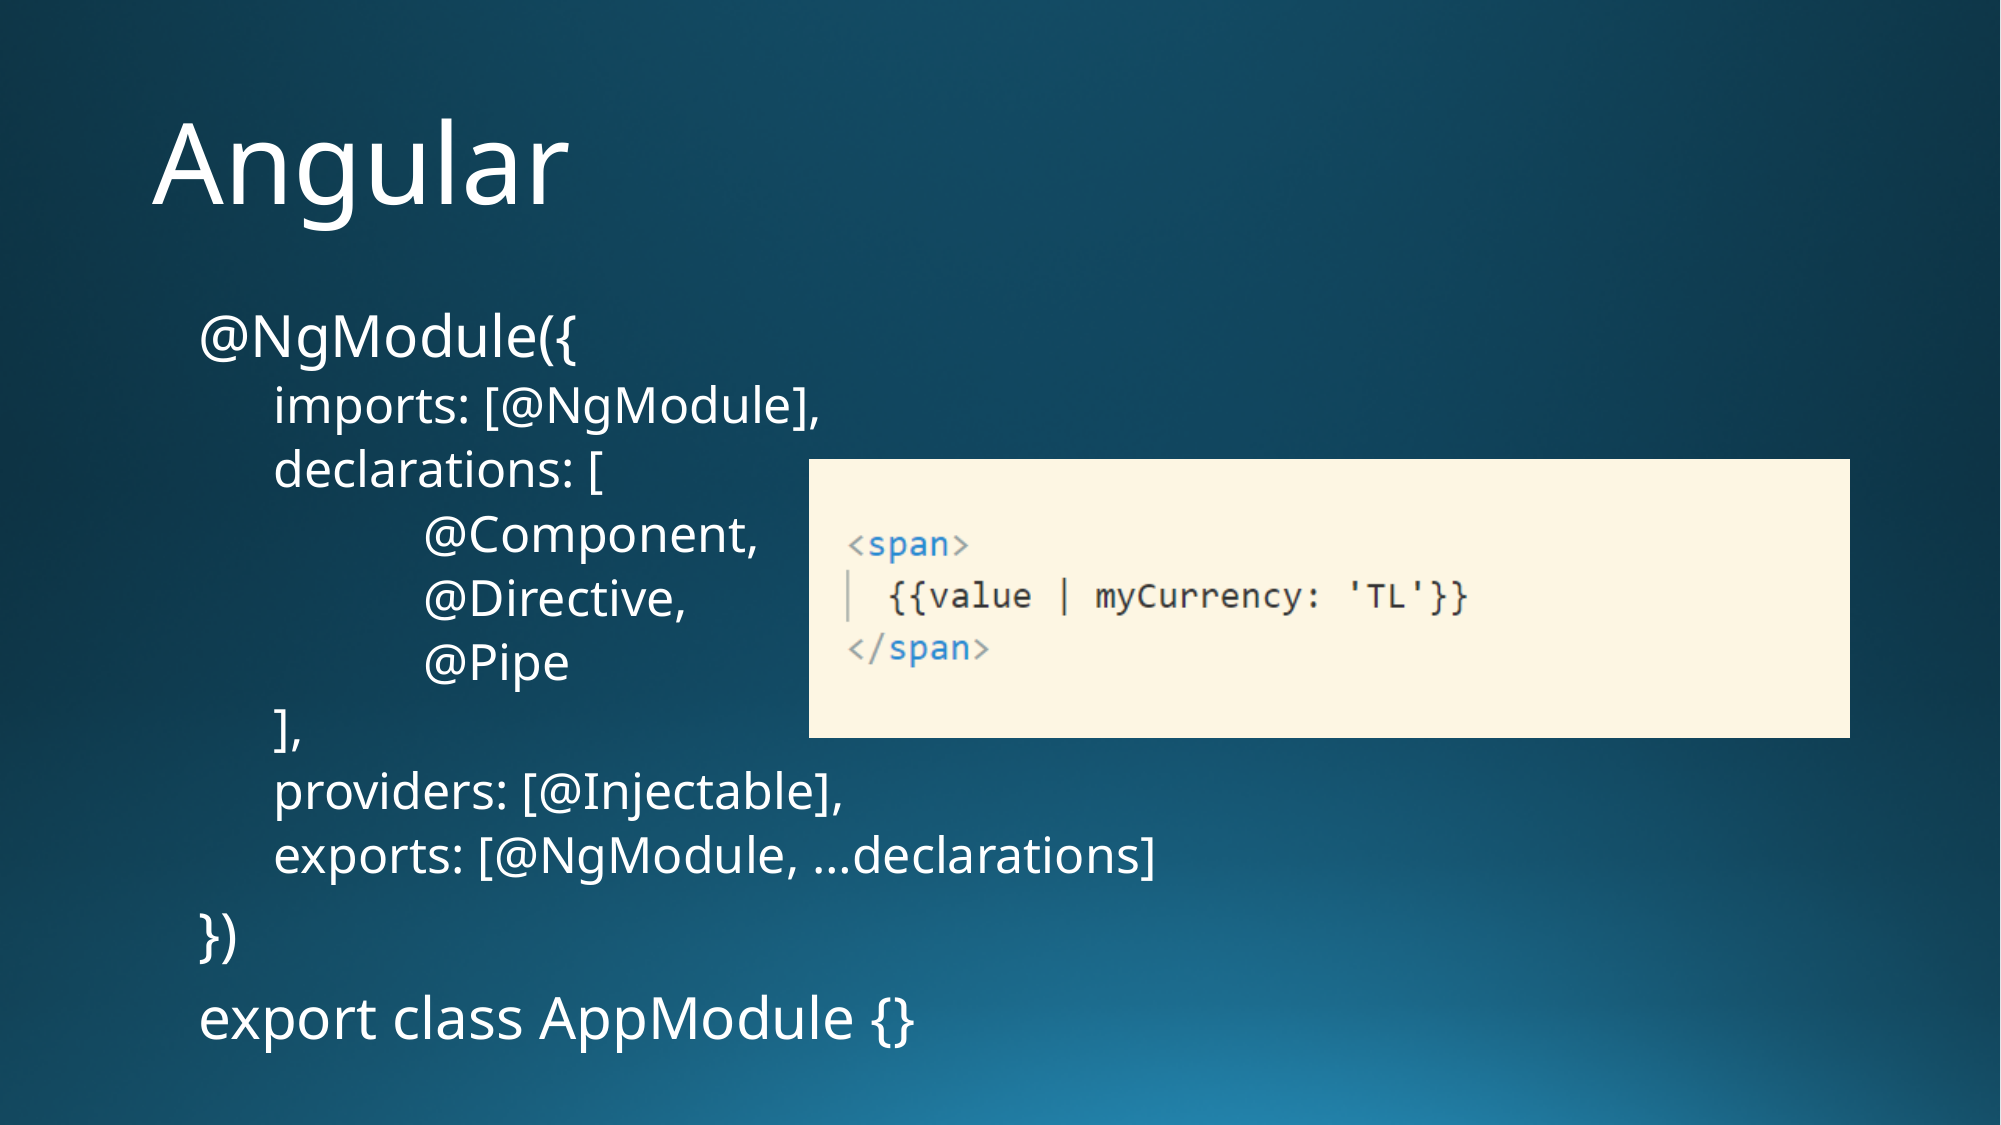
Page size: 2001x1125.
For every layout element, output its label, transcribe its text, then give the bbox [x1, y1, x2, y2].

picture [0, 0, 2001, 1125]
list @NgModule({ imports: [@NgModule], declarations: [ @Component, @Directive, @Pipe ], providers: [@Injectable], exports: [@NgModule, …declarations] }) export class AppModule {} [183, 299, 1863, 1072]
title Angular [137, 59, 1863, 278]
